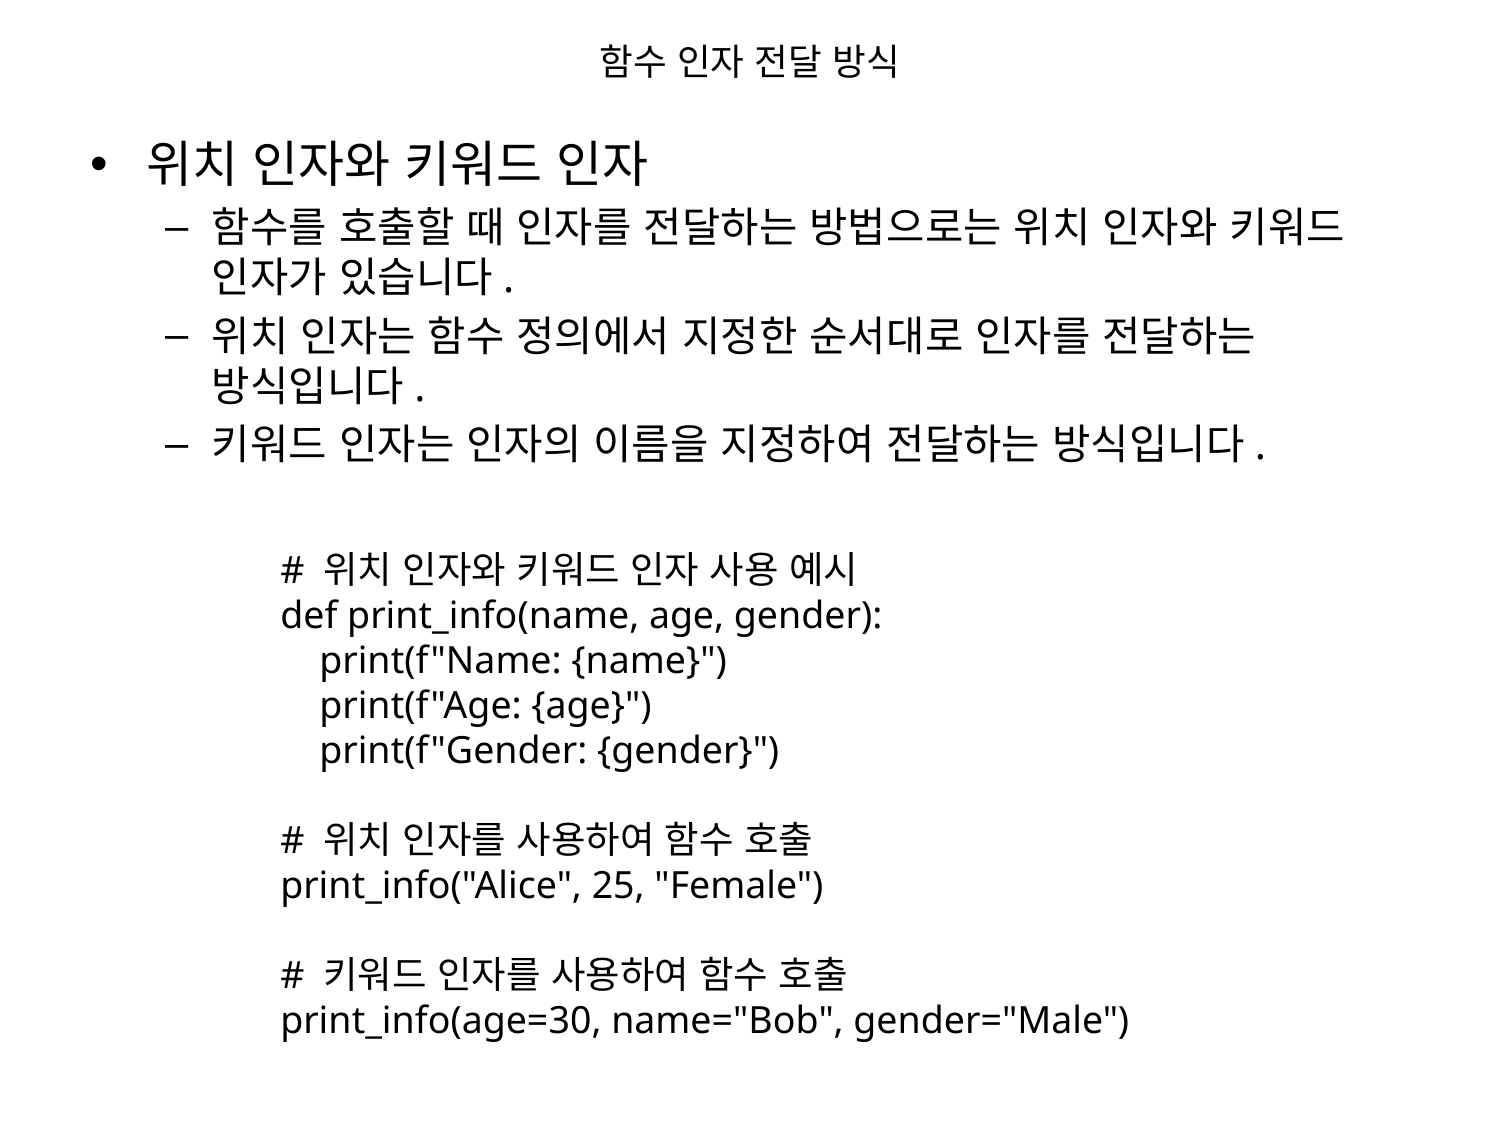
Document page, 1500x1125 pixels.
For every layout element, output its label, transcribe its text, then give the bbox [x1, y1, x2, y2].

title 함수 인자 전달 방식 [75, 30, 1425, 90]
list 위치 인자와 키워드 인자 함수를 호출할 때 인자를 전달하는 방법으로는 위치 인자와 키워드 인자가 있습니다. 위치 인자는 함수 정의에서 지정한 순서대로 인자를 전달하는 방식입니다. 키워드 인자는 인자의 이름을 지정하여 전달하는 방식입니다. [75, 125, 1425, 1005]
text_box # 위치 인자와 키워드 인자 사용 예시 def print_info(name, age, gender): print(f"Name: {name}") print(f"Age: {age}") print(f"Gender: {gender}") # 위치 인자를 사용하여 함수 호출 print_info("Alice", 25, "Female") # 키워드 인자를 사용하여 함수 호출 print_info(age=30, name="Bob", gender="Male") [265, 538, 1258, 1049]
